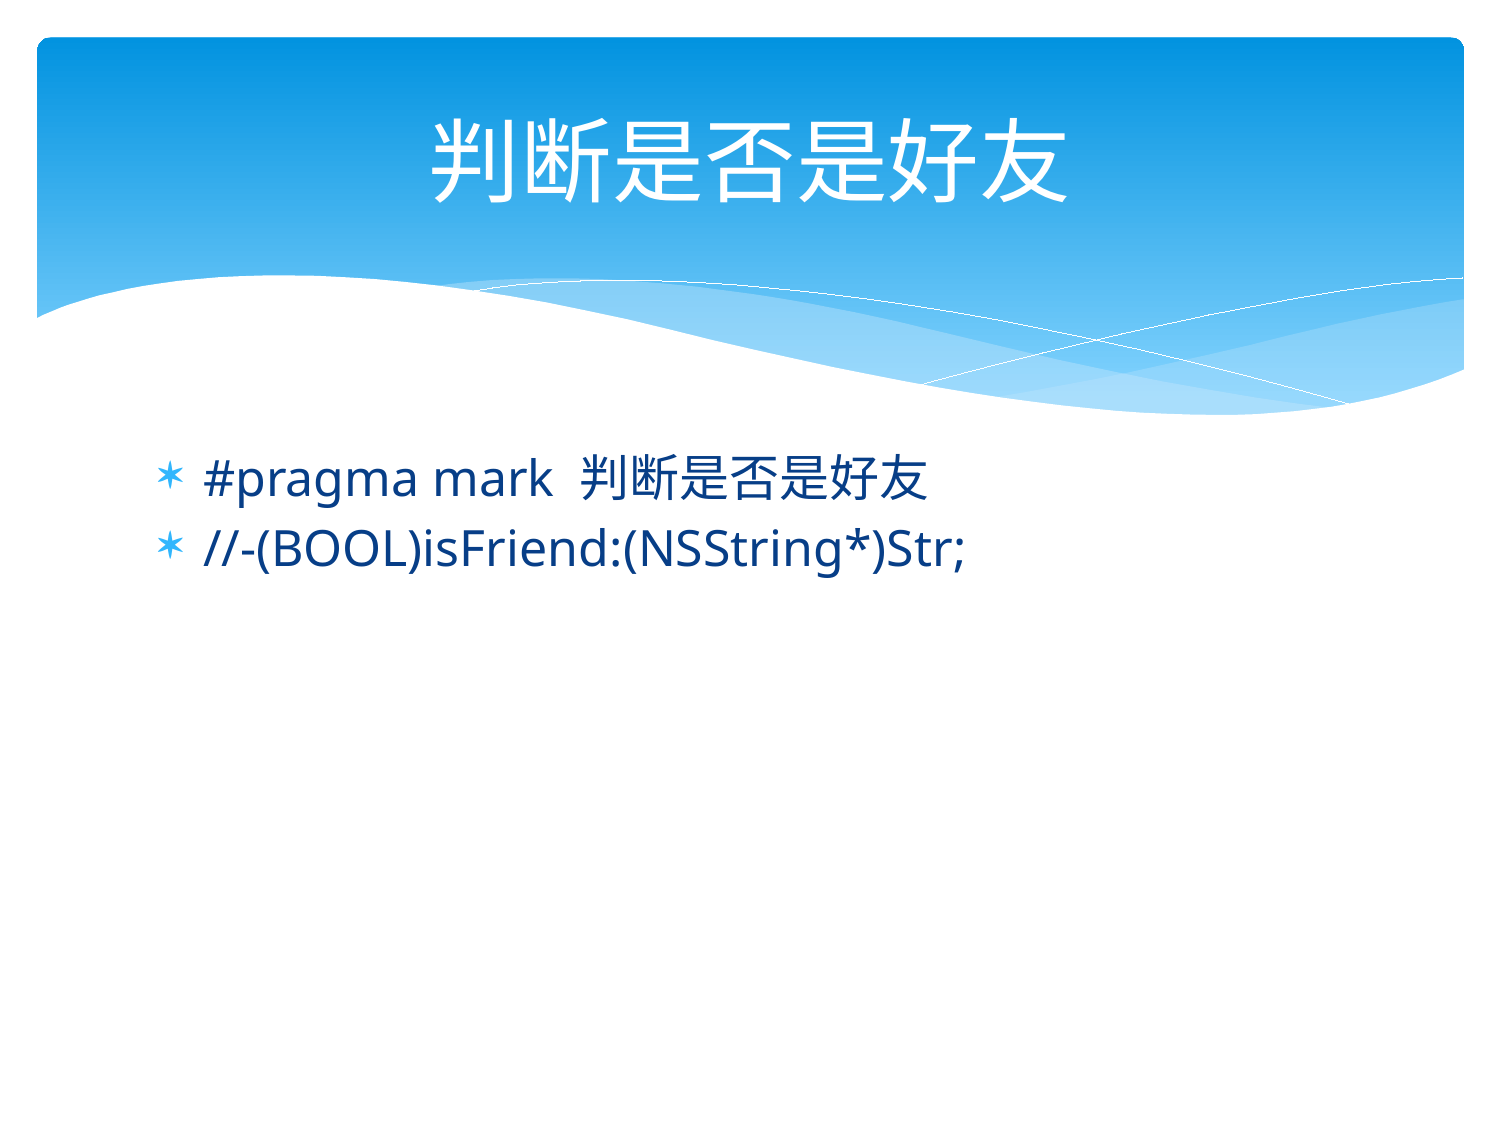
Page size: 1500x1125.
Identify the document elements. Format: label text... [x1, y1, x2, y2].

list #pragma mark 判断是否是好友 //-(BOOL)isFriend:(NSString*)Str; [143, 438, 1359, 1005]
title 判断是否是好友 [75, 55, 1425, 261]
